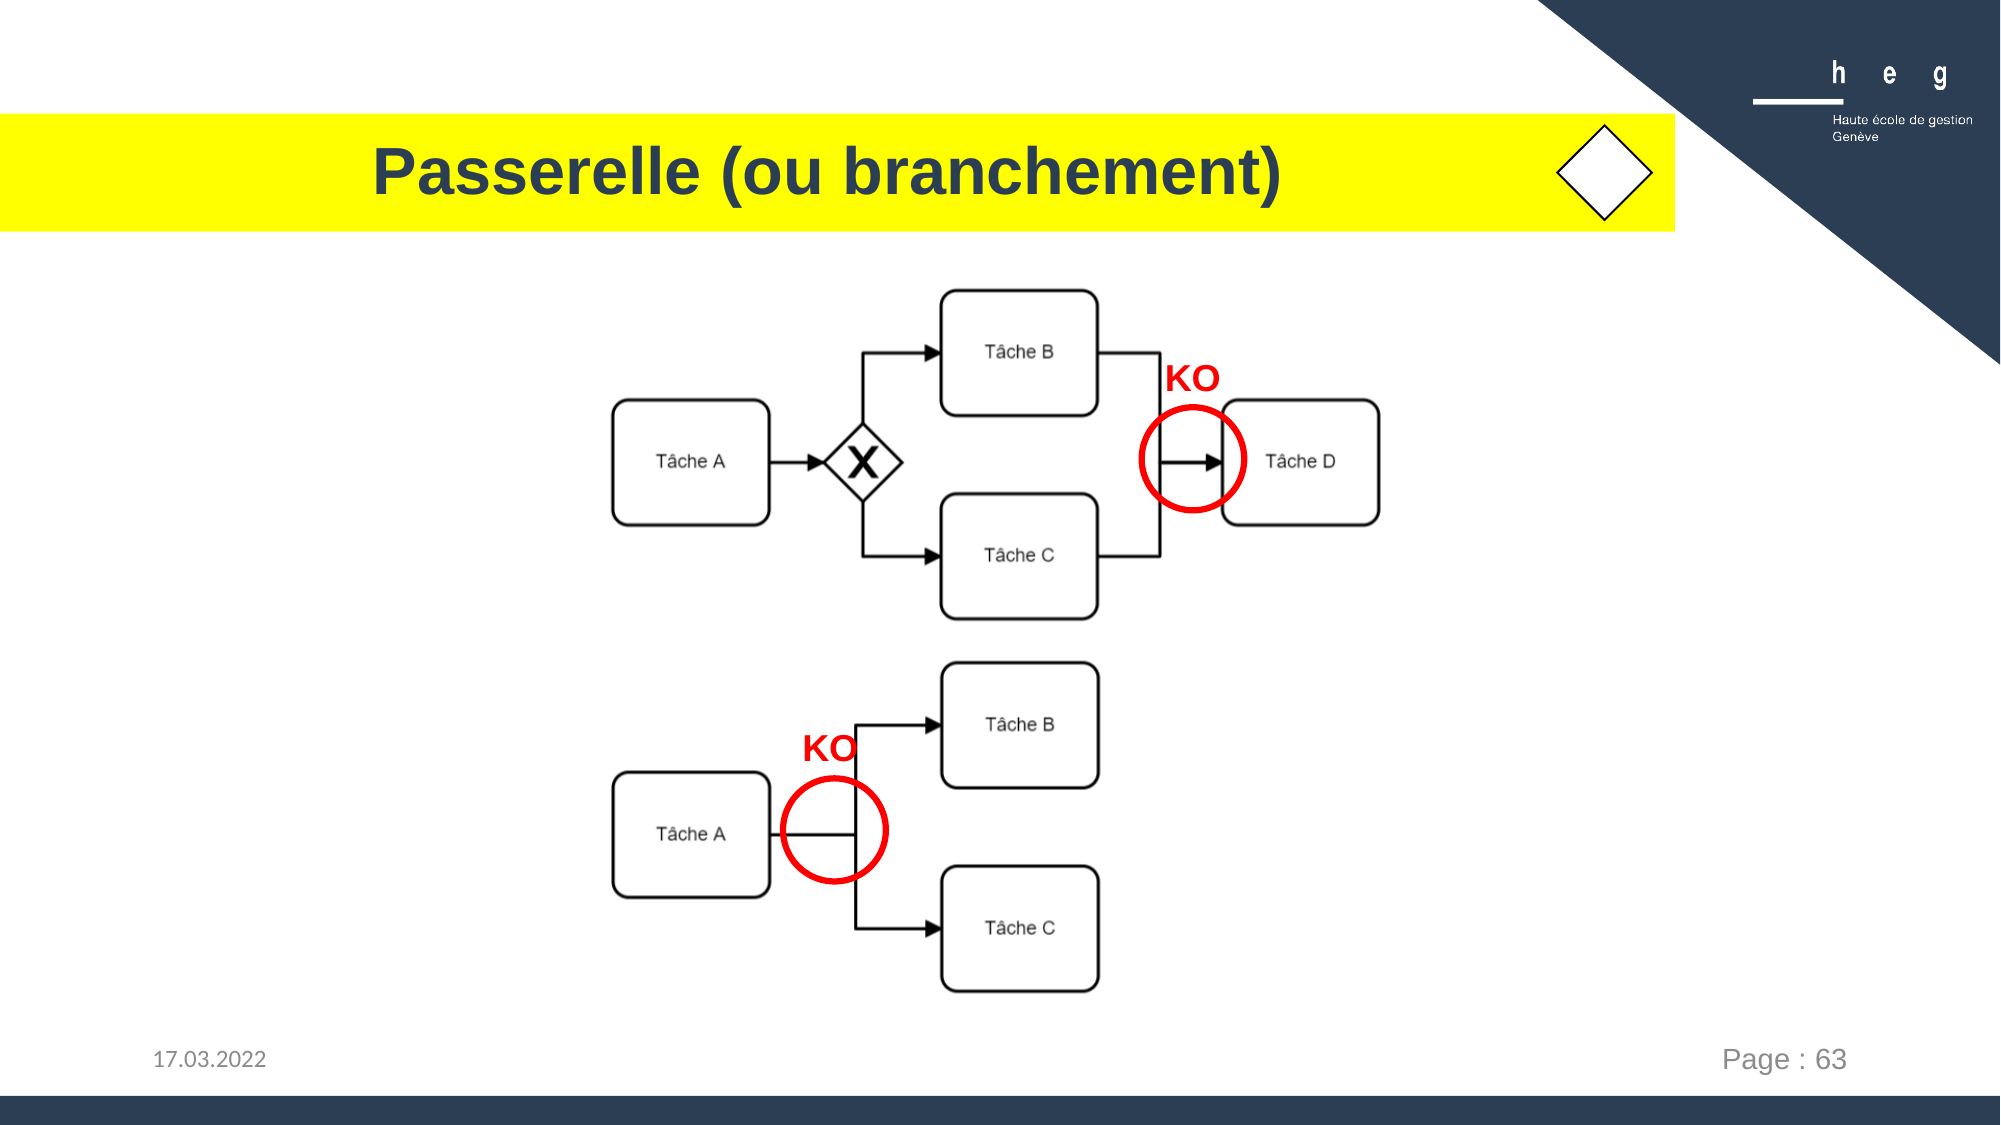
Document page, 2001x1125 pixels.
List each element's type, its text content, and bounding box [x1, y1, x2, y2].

picture [1753, 60, 1972, 141]
slide_number Page : 63 [1412, 1027, 1863, 1088]
text_box [1555, 123, 1654, 222]
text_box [586, 623, 1162, 1078]
title Passerelle (ou branchement) [0, 113, 1675, 232]
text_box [591, 243, 1409, 654]
